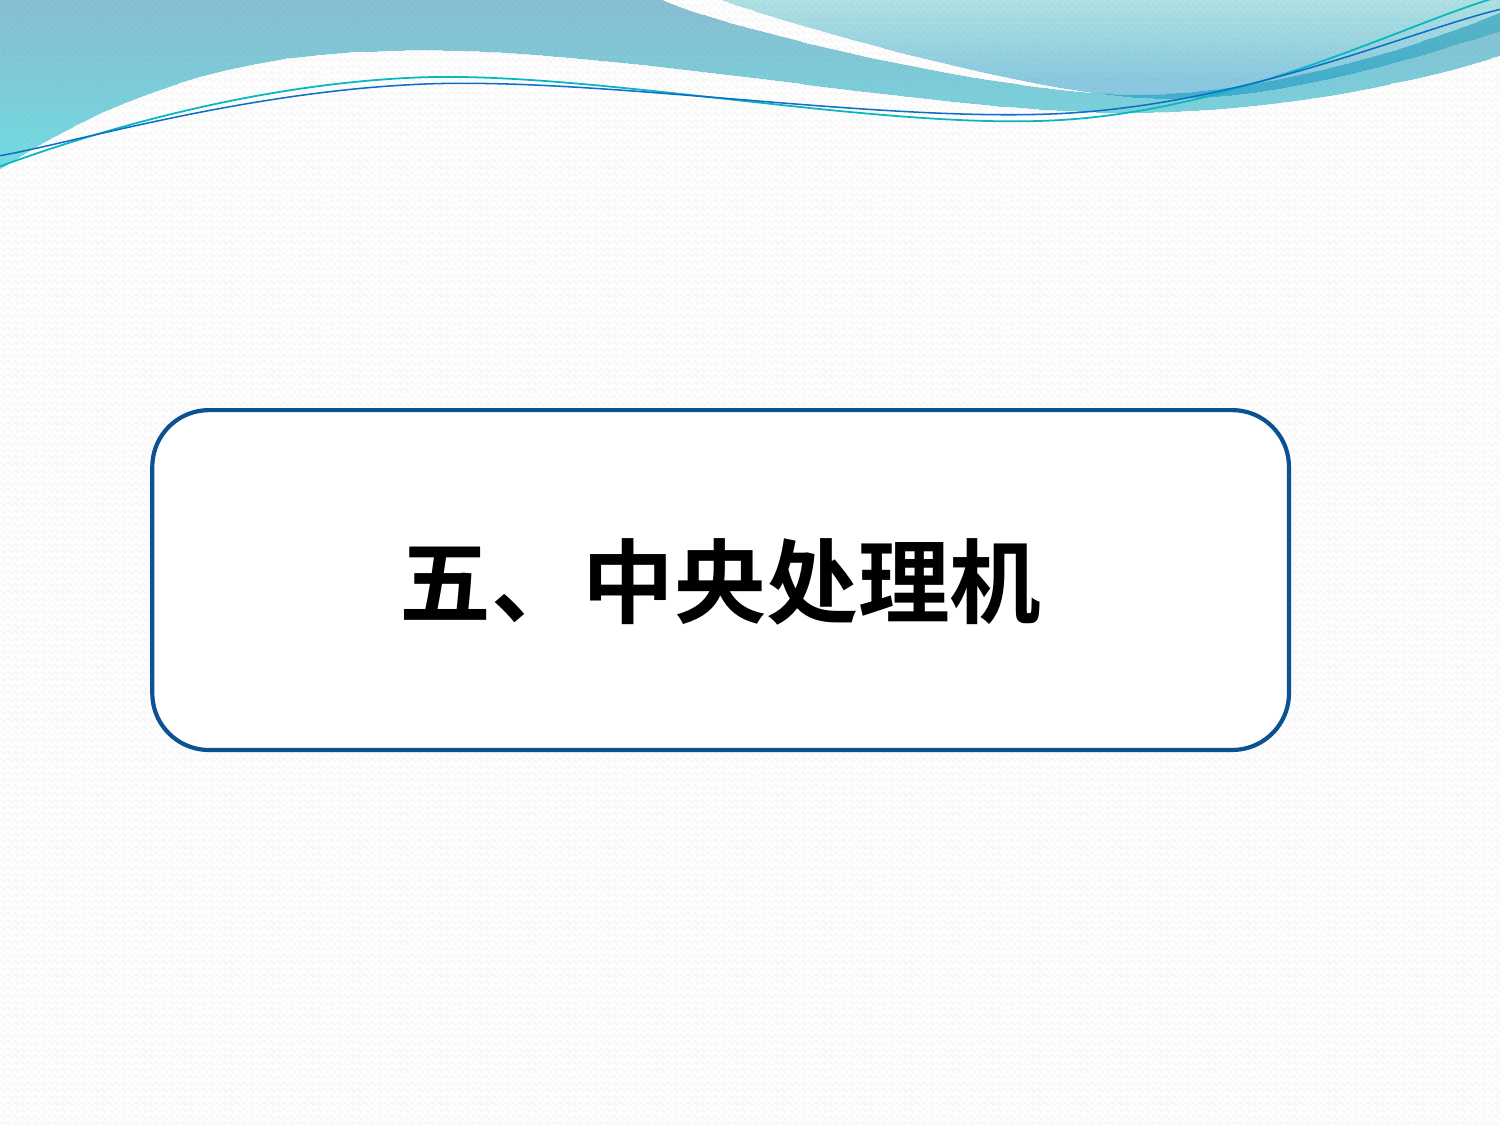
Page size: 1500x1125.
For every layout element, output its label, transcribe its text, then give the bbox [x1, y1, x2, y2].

text_box 五、中央处理机 [150, 408, 1292, 753]
